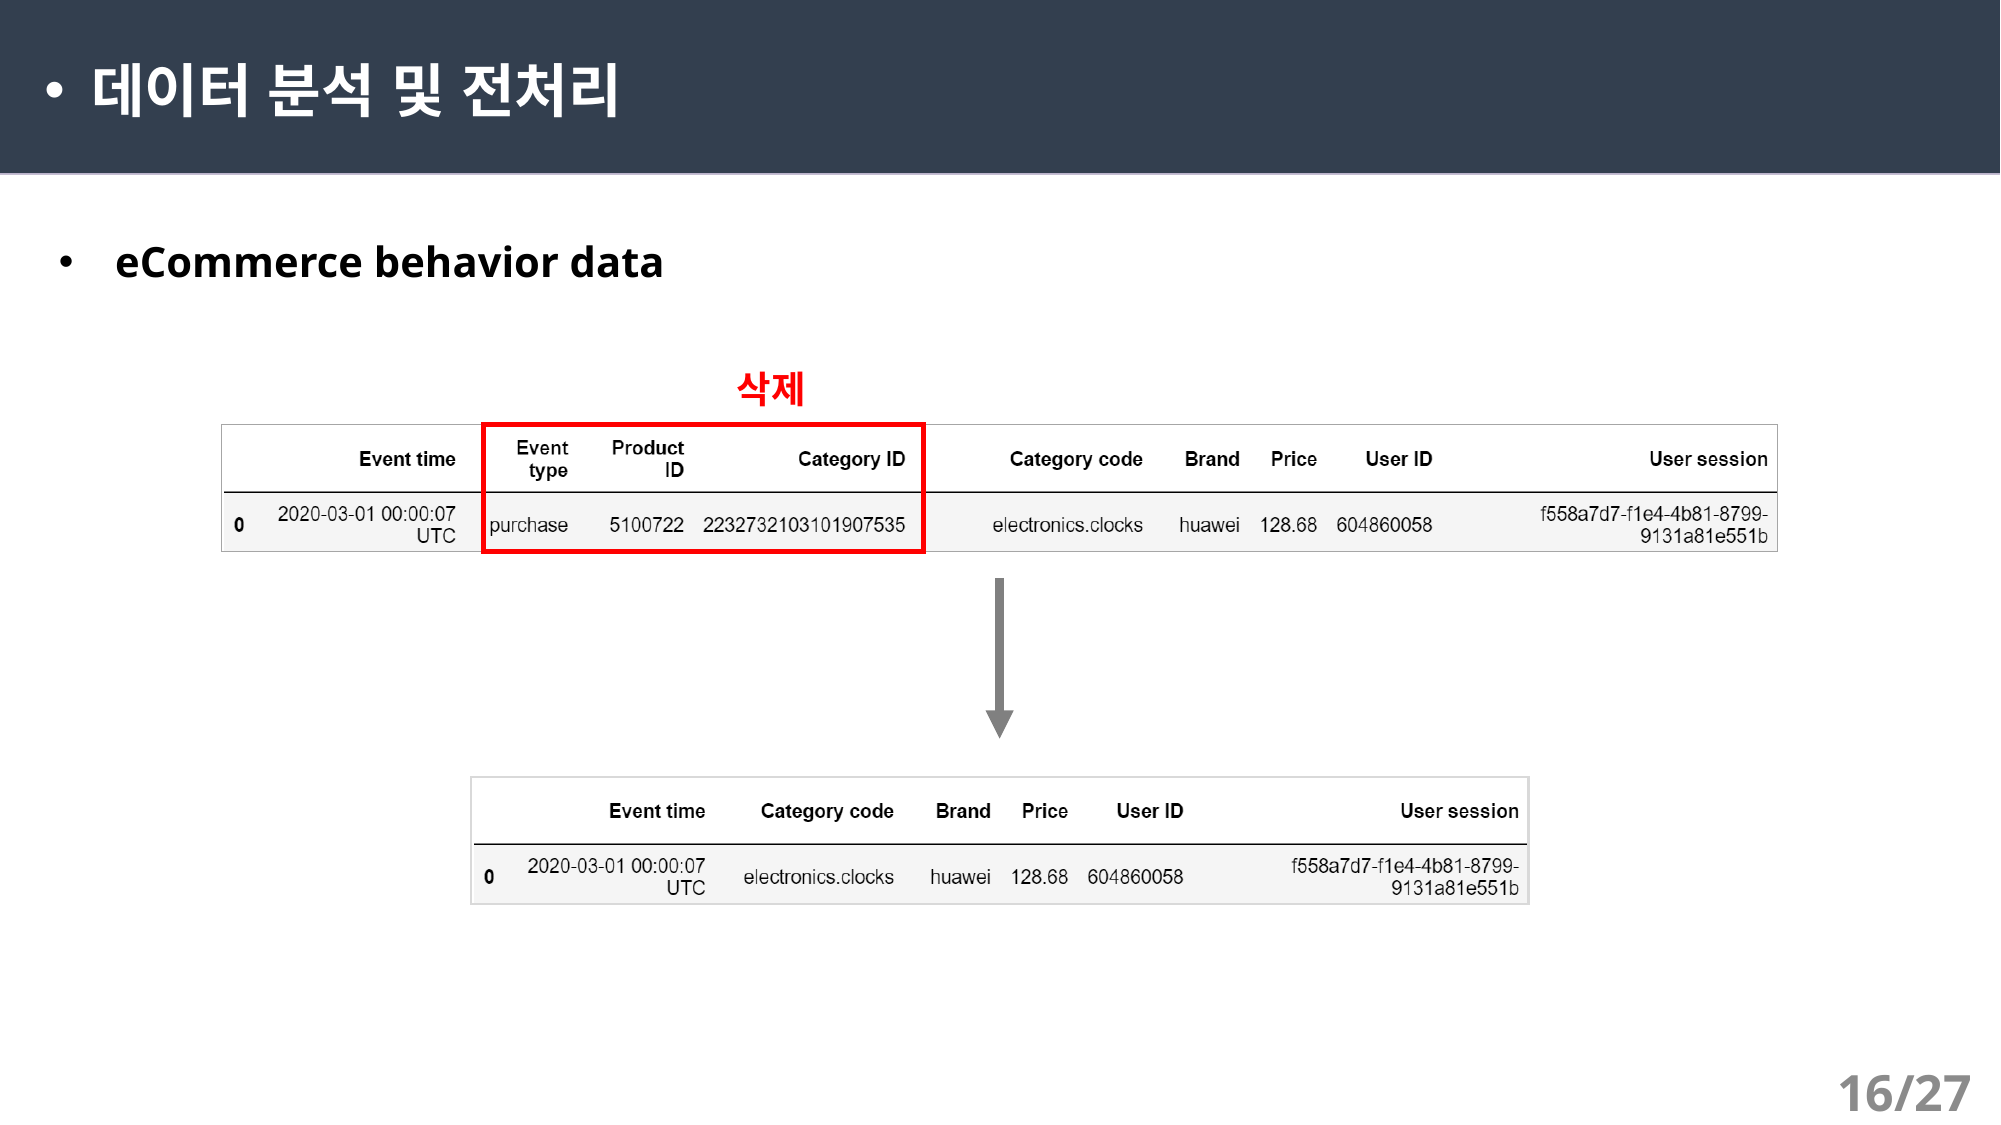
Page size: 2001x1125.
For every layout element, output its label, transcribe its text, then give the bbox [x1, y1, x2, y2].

text_box [0, 0, 2000, 174]
picture [221, 424, 1779, 552]
text_box eCommerce behavior data [58, 236, 1112, 287]
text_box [470, 776, 1529, 904]
text_box 삭제 [693, 358, 850, 418]
text_box 데이터 분석 및 전처리 [29, 47, 1000, 132]
slide_number 16/27 [1537, 1065, 1987, 1125]
